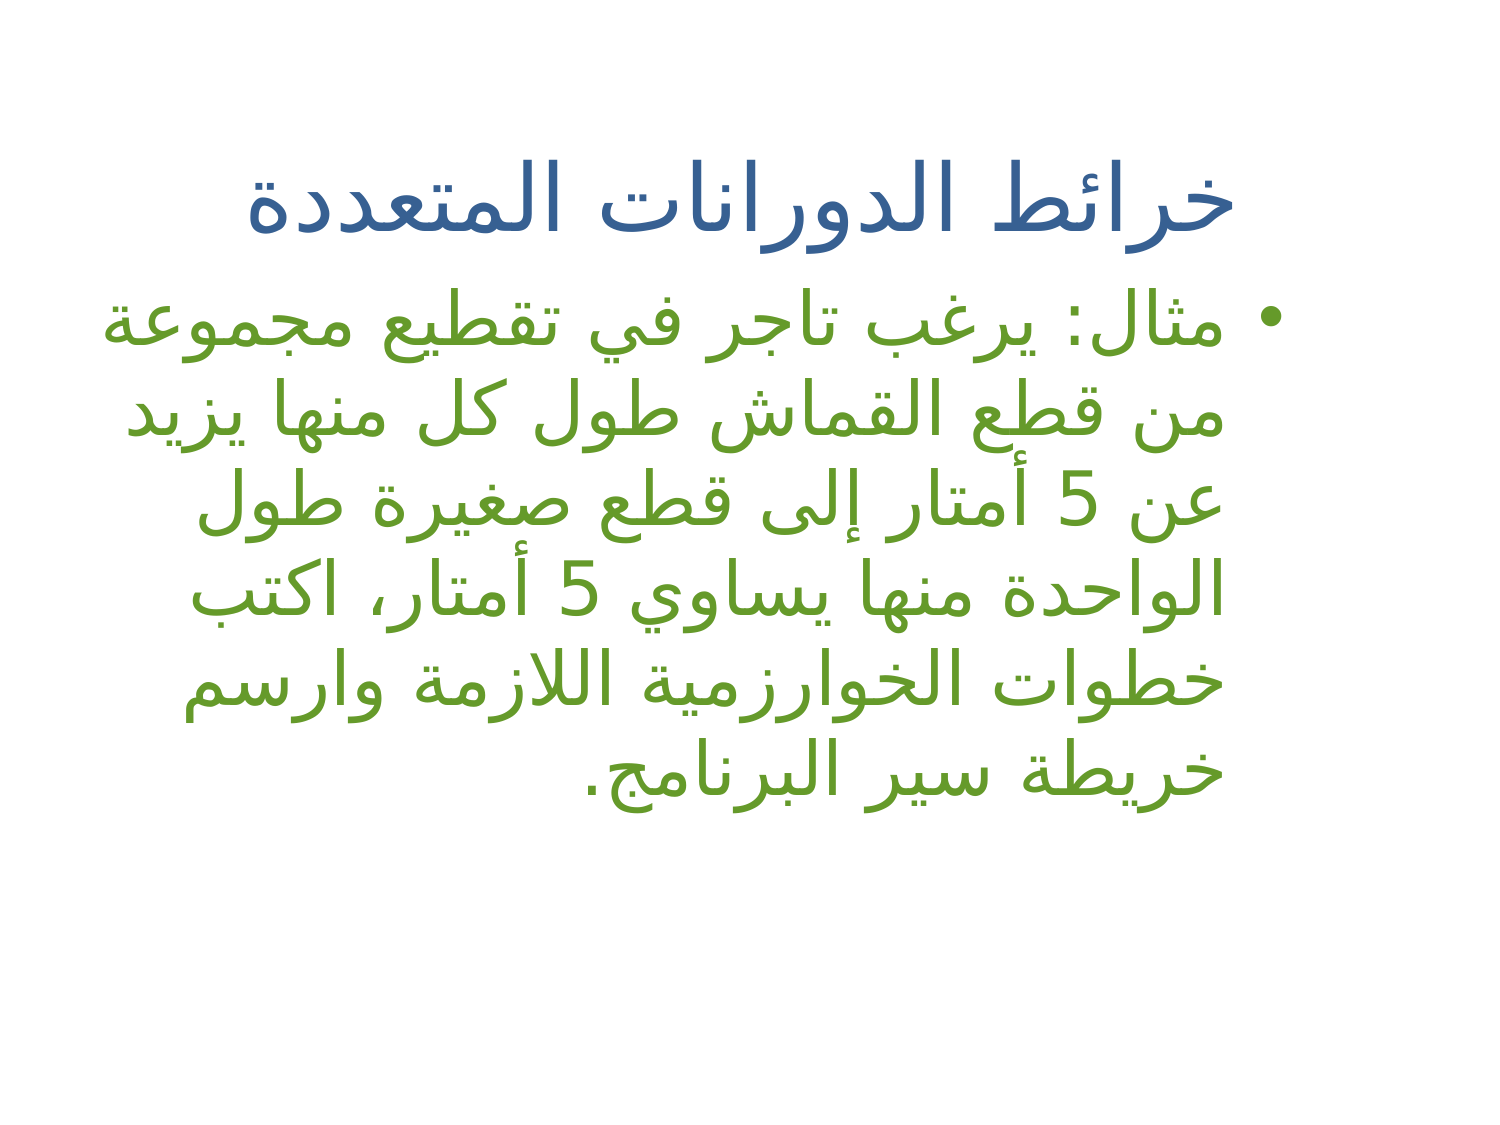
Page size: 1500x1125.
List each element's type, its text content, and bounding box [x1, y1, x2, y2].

list مثال: يرغب تاجر في تقطيع مجموعة من قطع القماش طول كل منها يزيد عن 5 أمتار إلى قطع صغيرة طول الواحدة منها يساوي 5 أمتار، اكتب خطوات الخوارزمية اللازمة وارسم خريطة سير البرنامج. [75, 262, 1300, 1062]
text_box خرائط الدورانات المتعددة [99, 70, 1325, 258]
